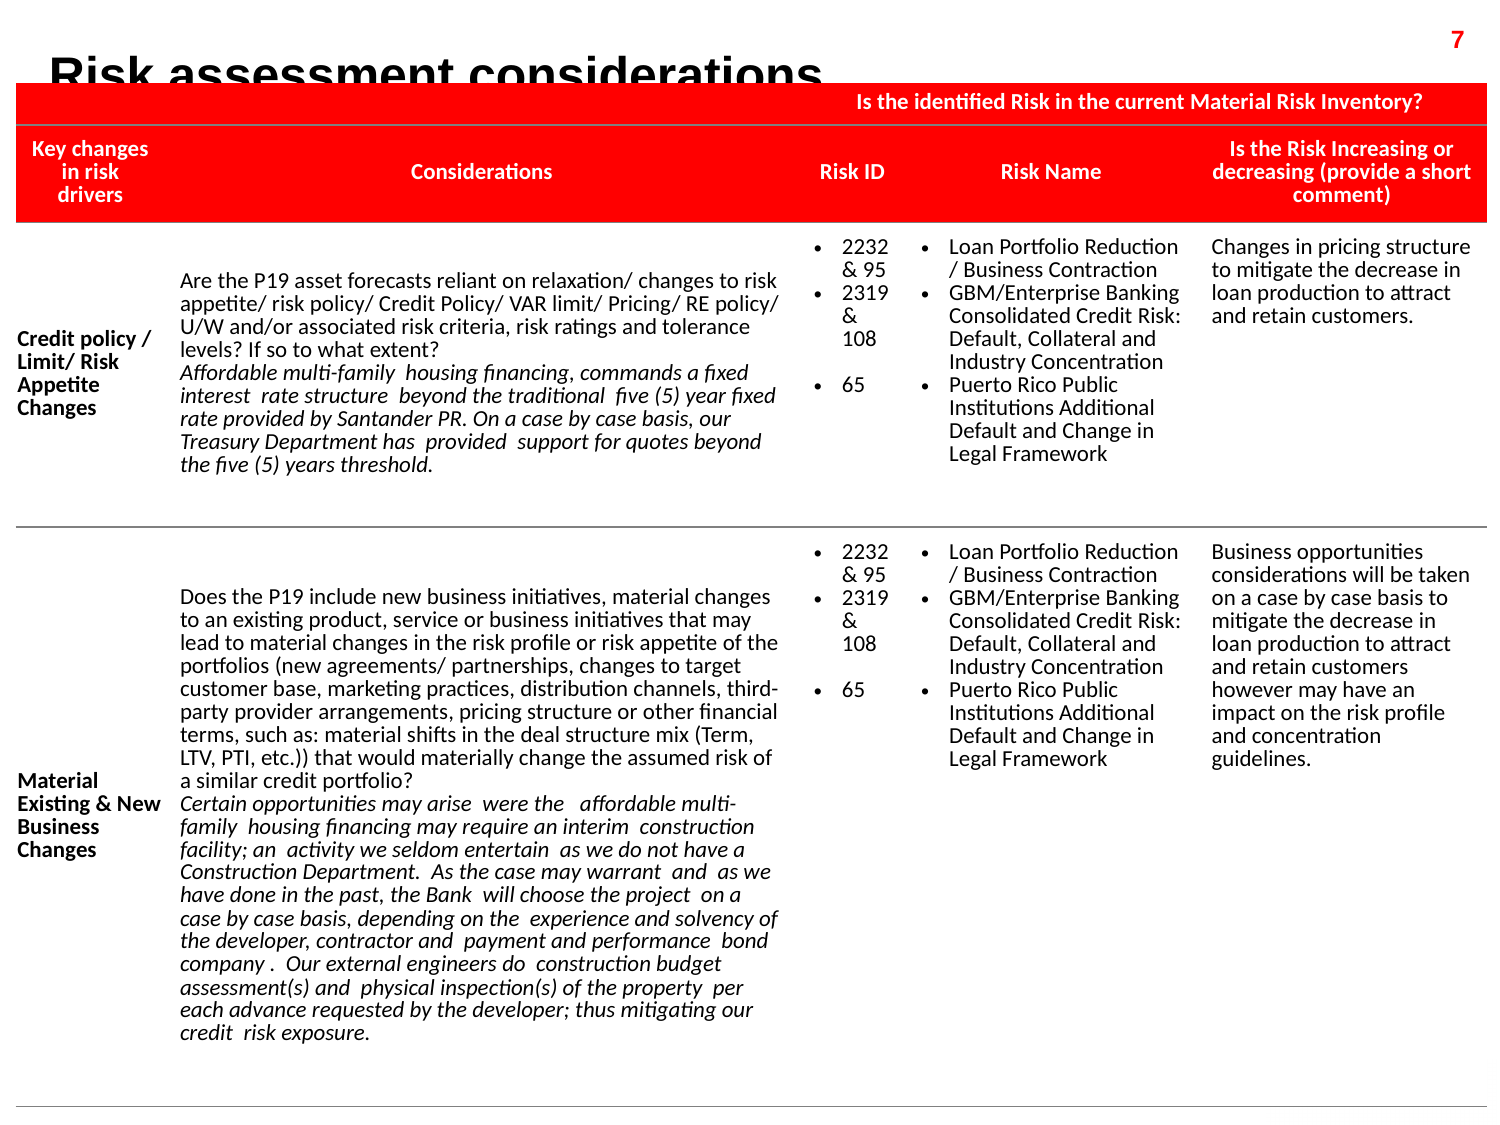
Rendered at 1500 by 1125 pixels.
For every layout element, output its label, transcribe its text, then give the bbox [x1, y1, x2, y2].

table_cell Does the P19 include new business initiatives, material changes to an existing product, service or business initiatives that may lead to material changes in the risk profile or risk appetite of the portfolios (new agreements/ partnerships, changes to target customer base, marketing practices, distribution channels, third-party provider arrangements, pricing structure or other financial terms, such as: material shifts in the deal structure mix (Term, LTV, PTI, etc.)) that would materially change the assumed risk of a similar credit portfolio? Certain opportunities may arise were the affordable multi-family housing financing may require an interim construction facility; an activity we seldom entertain as we do not have a Construction Department. As the case may warrant and as we have done in the past, the Bank will choose the project on a case by case basis, depending on the experience and solvency of the developer, contractor and payment and performance bond company . Our external engineers do construction budget assessment(s) and physical inspection(s) of the property per each advance requested by the developer; thus mitigating our credit risk exposure. [165, 528, 799, 1106]
text_box Risk assessment considerations [34, 35, 1500, 111]
table_cell Are the P19 asset forecasts reliant on relaxation/ changes to risk appetite/ risk policy/ Credit Policy/ VAR limit/ Pricing/ RE policy/ U/W and/or associated risk criteria, risk ratings and tolerance levels? If so to what extent? Affordable multi-family housing financing, commands a fixed interest rate structure beyond the traditional five (5) year fixed rate provided by Santander PR. On a case by case basis, our Treasury Department has provided support for quotes beyond the five (5) years threshold. [165, 223, 799, 526]
table_cell Key changes in risk drivers [16, 126, 165, 222]
table_cell Is the Risk Increasing or decreasing (provide a short comment) [1197, 126, 1487, 222]
table_cell Loan Portfolio Reduction / Business Contraction GBM/Enterprise Banking Consolidated Credit Risk: Default, Collateral and Industry Concentration Puerto Rico Public Institutions Additional Default and Change in Legal Framework [906, 223, 1197, 526]
table_cell Business opportunities considerations will be taken on a case by case basis to mitigate the decrease in loan production to attract and retain customers however may have an impact on the risk profile and concentration guidelines. [1197, 528, 1487, 1106]
table_cell 2232 & 95 2319 & 108 65 [799, 223, 906, 526]
table_header [16, 83, 799, 124]
table_cell Loan Portfolio Reduction / Business Contraction GBM/Enterprise Banking Consolidated Credit Risk: Default, Collateral and Industry Concentration Puerto Rico Public Institutions Additional Default and Change in Legal Framework [906, 528, 1197, 1106]
table_cell Risk ID [799, 126, 906, 222]
table_header Is the identified Risk in the current Material Risk Inventory? [799, 83, 1487, 124]
table_cell Considerations [165, 126, 799, 222]
table_cell Credit policy / Limit/ Risk Appetite Changes [16, 223, 165, 526]
table_cell Material Existing & New Business Changes [16, 528, 165, 1106]
table_cell Risk Name [906, 126, 1197, 222]
table_cell Changes in pricing structure to mitigate the decrease in loan production to attract and retain customers. [1197, 223, 1487, 526]
picture [1266, 1059, 1497, 1125]
table_cell 2232 & 95 2319 & 108 65 [799, 528, 906, 1106]
